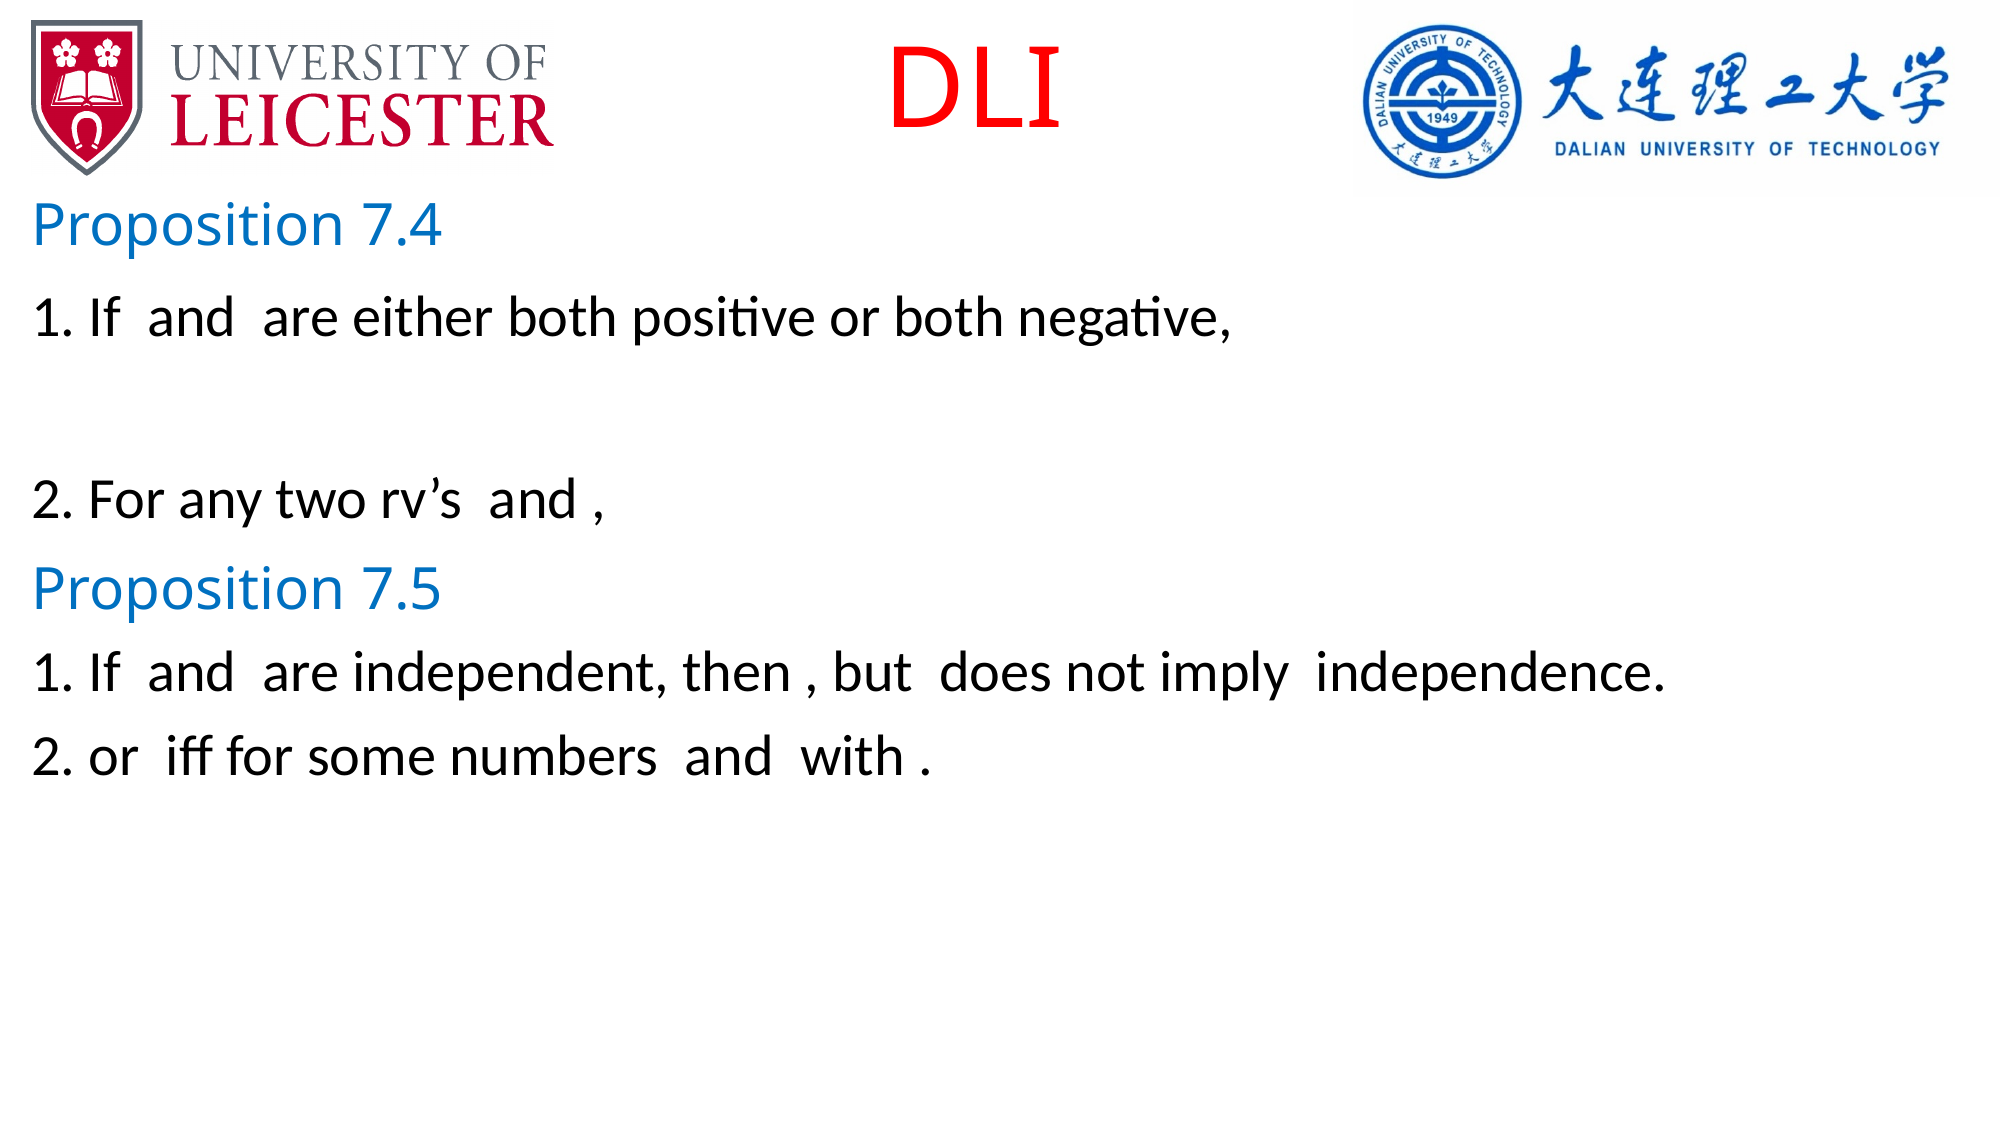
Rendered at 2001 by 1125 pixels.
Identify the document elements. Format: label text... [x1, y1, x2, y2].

text_box DLI [571, 7, 1353, 158]
picture [31, 20, 554, 176]
picture [1353, 0, 2000, 197]
